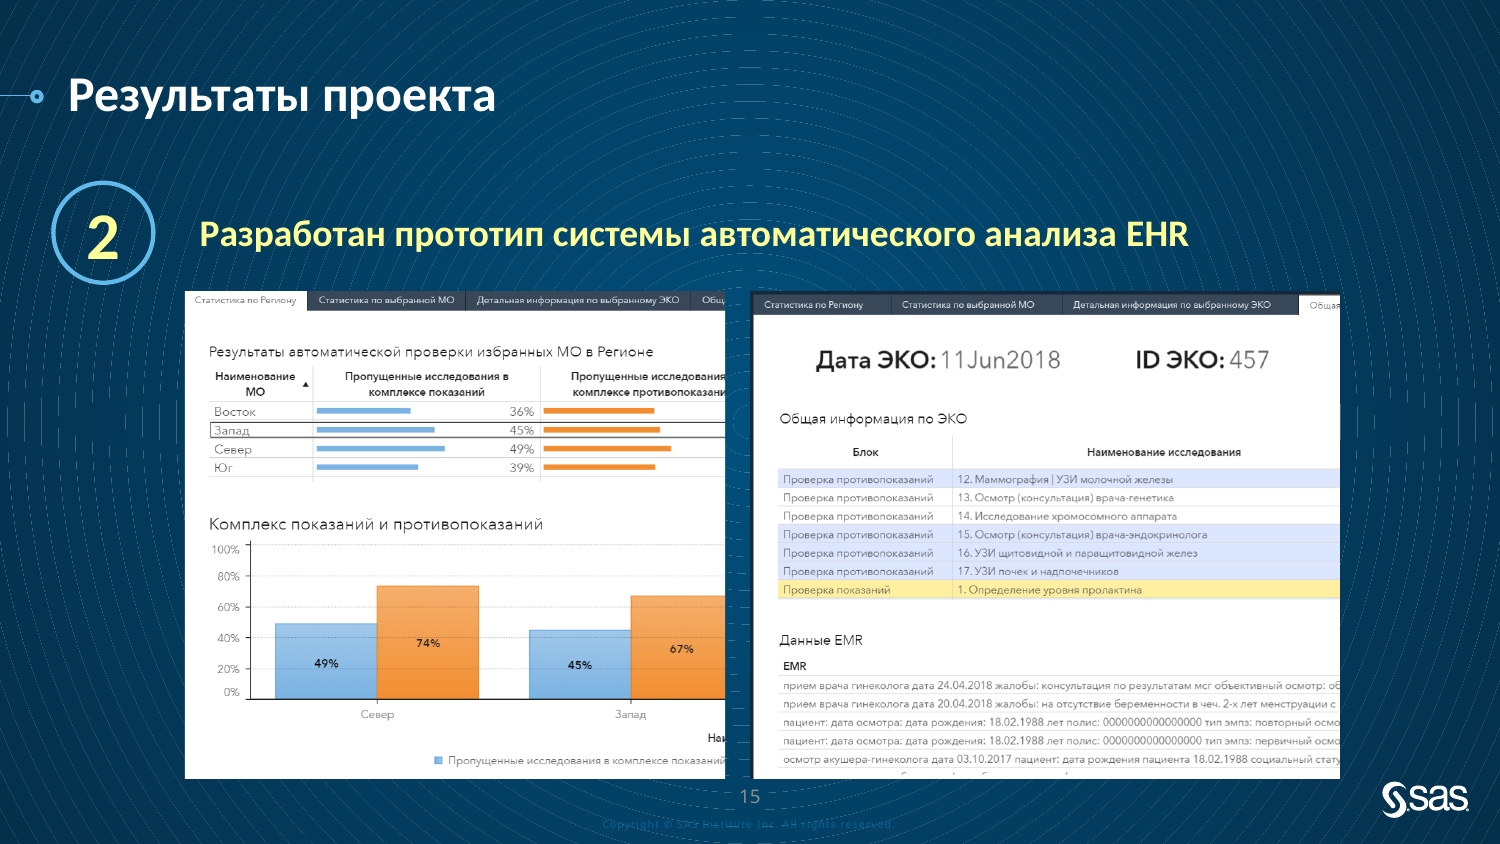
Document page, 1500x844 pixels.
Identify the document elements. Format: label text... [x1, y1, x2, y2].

picture [749, 291, 1341, 780]
text_box Результаты проекта [53, 41, 1461, 142]
picture [184, 291, 726, 780]
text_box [0, 91, 42, 102]
text_box Разработан прототип системы автоматического анализа EHR [184, 201, 1393, 262]
slide_number 15 [675, 780, 825, 818]
text_box 2 [51, 180, 156, 285]
